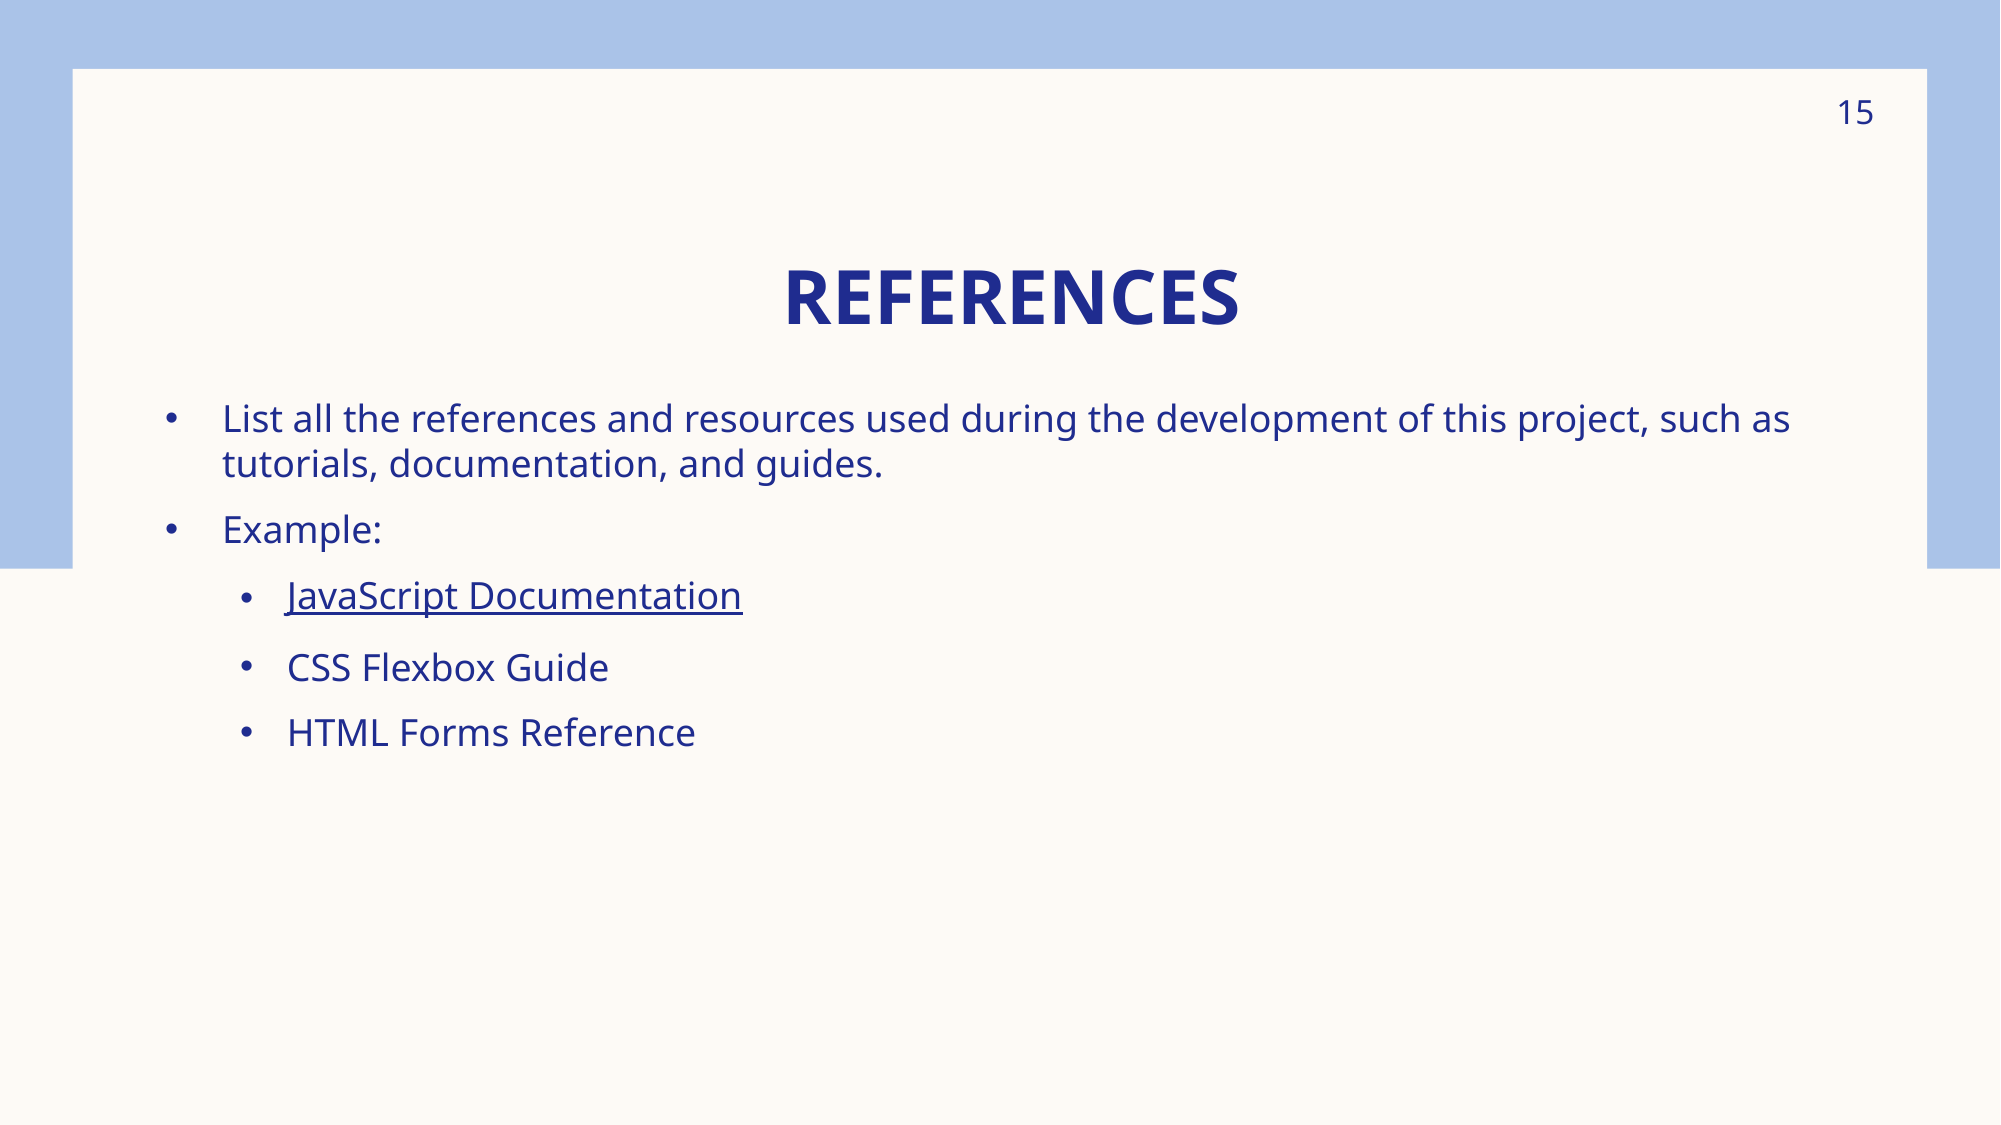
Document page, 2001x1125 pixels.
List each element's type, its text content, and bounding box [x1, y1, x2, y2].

slide_number 15 [1699, 75, 1875, 153]
title References [150, 173, 1875, 340]
list List all the references and resources used during the development of this project, such as tutorials, documentation, and guides. Example: JavaScript Documentation CSS Flexbox Guide HTML Forms Reference [150, 379, 1875, 1028]
